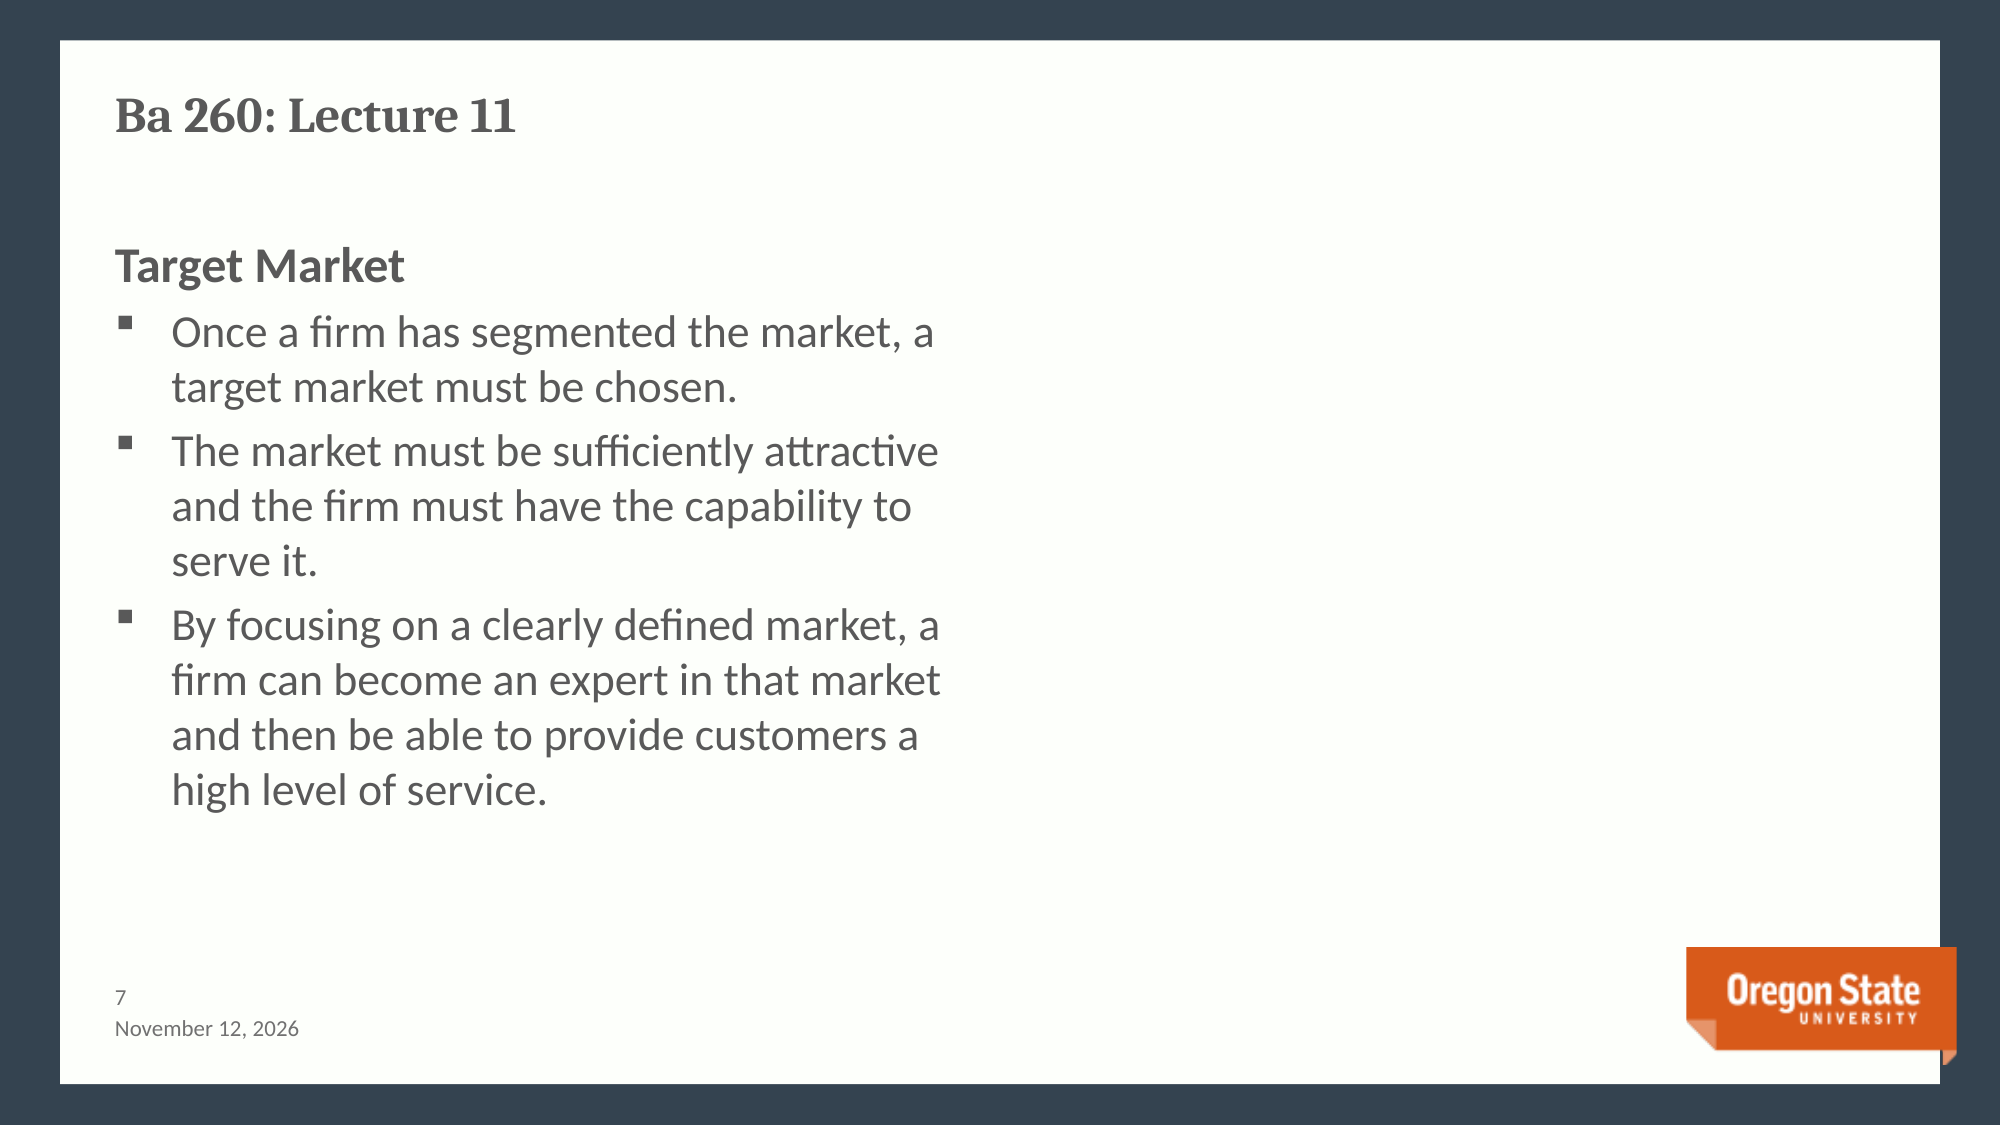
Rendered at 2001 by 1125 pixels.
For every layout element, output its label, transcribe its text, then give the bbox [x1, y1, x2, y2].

slide_number 6 [99, 982, 180, 1013]
list Target Market Once a firm has segmented the market, a target market must be chosen. The market must be sufficiently attractive and the firm must have the capability to serve it. By focusing on a clearly defined market, a firm can become an expert in that market and then be able to provide customers a high level of service. [99, 224, 976, 938]
title Ba 260: Lecture 11 [99, 75, 1900, 188]
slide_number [99, 1012, 500, 1043]
